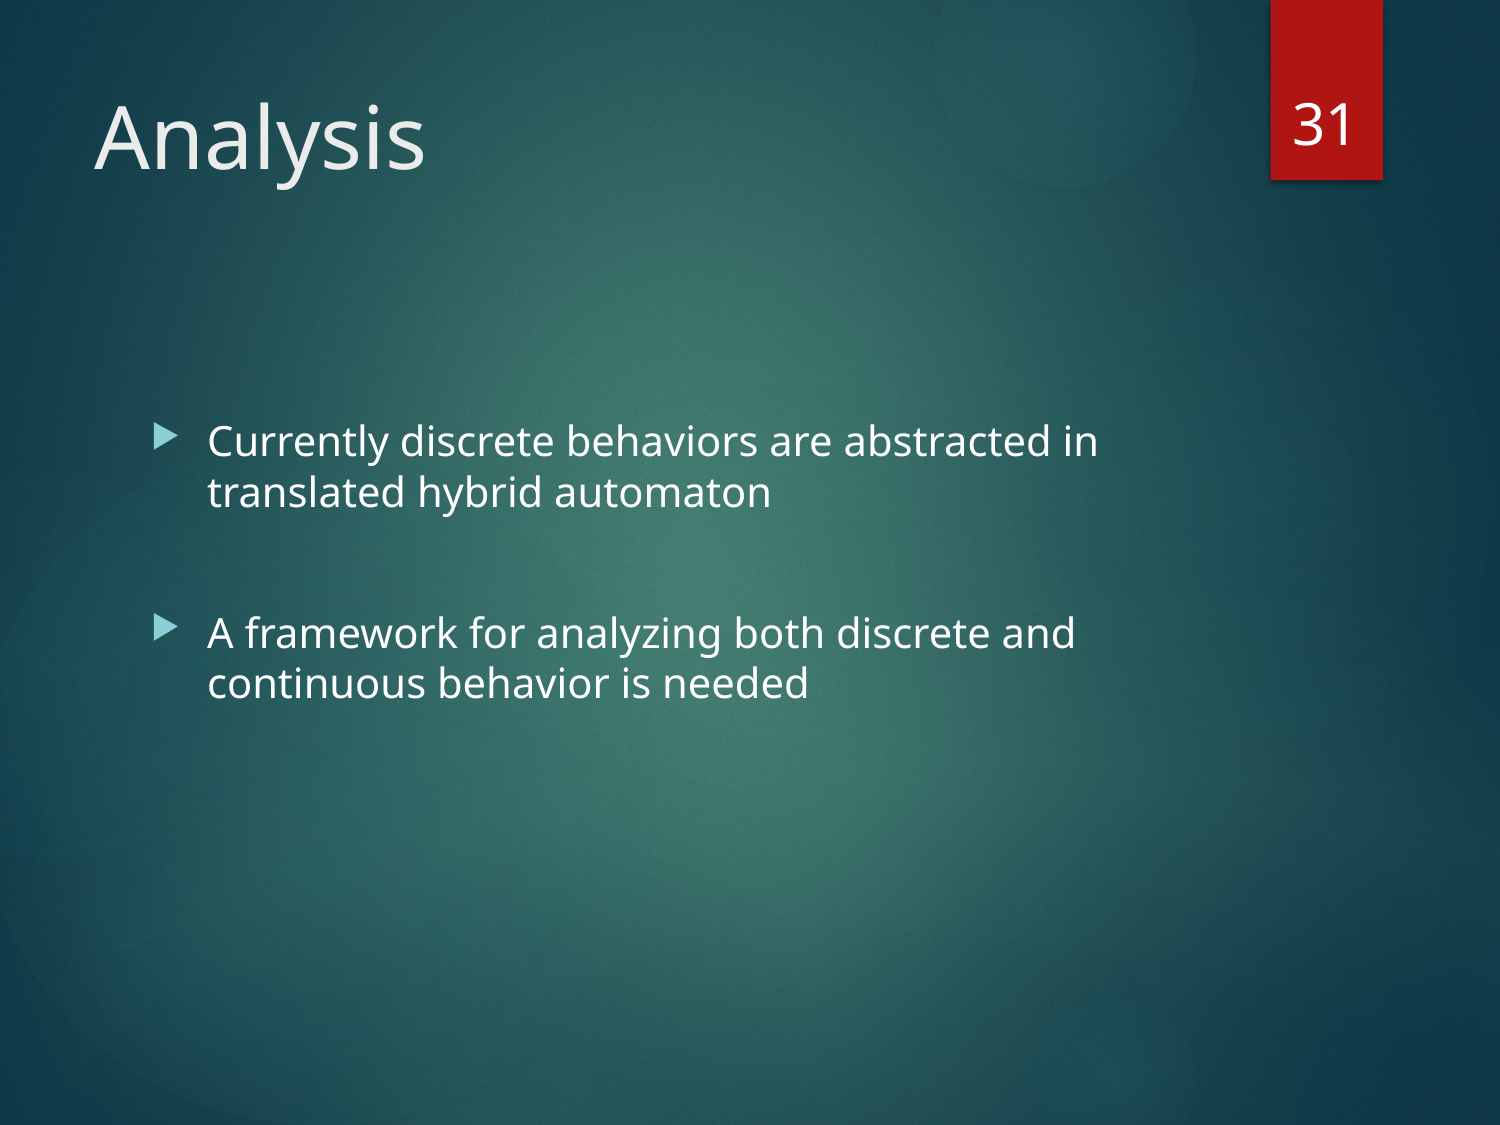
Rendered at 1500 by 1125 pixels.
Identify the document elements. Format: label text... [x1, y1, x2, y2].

title Analysis [79, 74, 1237, 304]
list Currently discrete behaviors are abstracted in translated hybrid automaton A framework for analyzing both discrete and continuous behavior is needed [135, 336, 1237, 1025]
slide_number 31 [1273, 48, 1378, 175]
